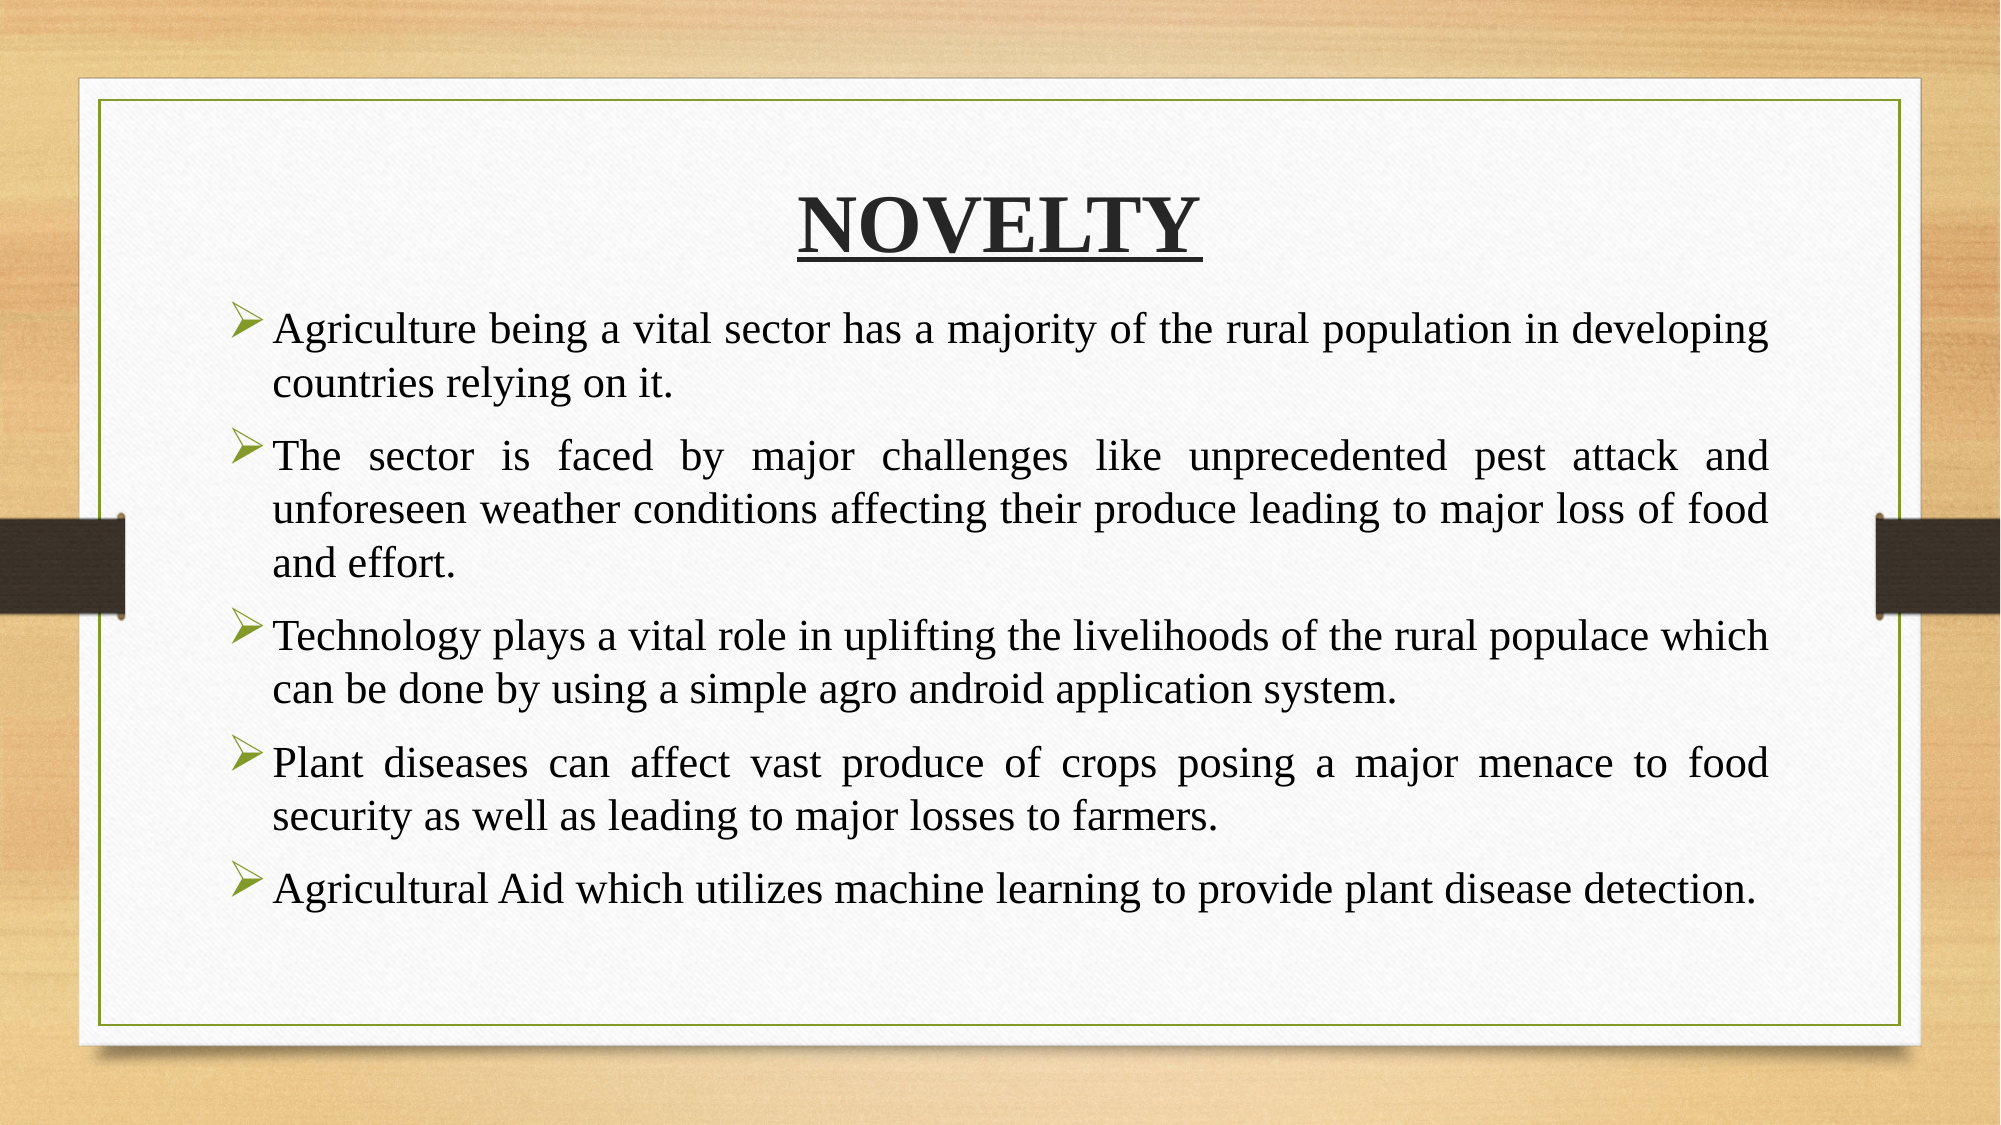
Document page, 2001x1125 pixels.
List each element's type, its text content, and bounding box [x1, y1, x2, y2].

picture [0, 0, 2001, 1125]
list Agriculture being a vital sector has a majority of the rural population in developing countries relying on it. The sector is faced by major challenges like unprecedented pest attack and unforeseen weather conditions affecting their produce leading to major loss of food and effort. Technology plays a vital role in uplifting the livelihoods of the rural populace which can be done by using a simple agro android application system. Plant diseases can affect vast produce of crops posing a major menace to food security as well as leading to major losses to farmers. Agricultural Aid which utilizes machine learning to provide plant disease detection. [212, 291, 1788, 964]
title NOVELTY [212, 161, 1788, 278]
